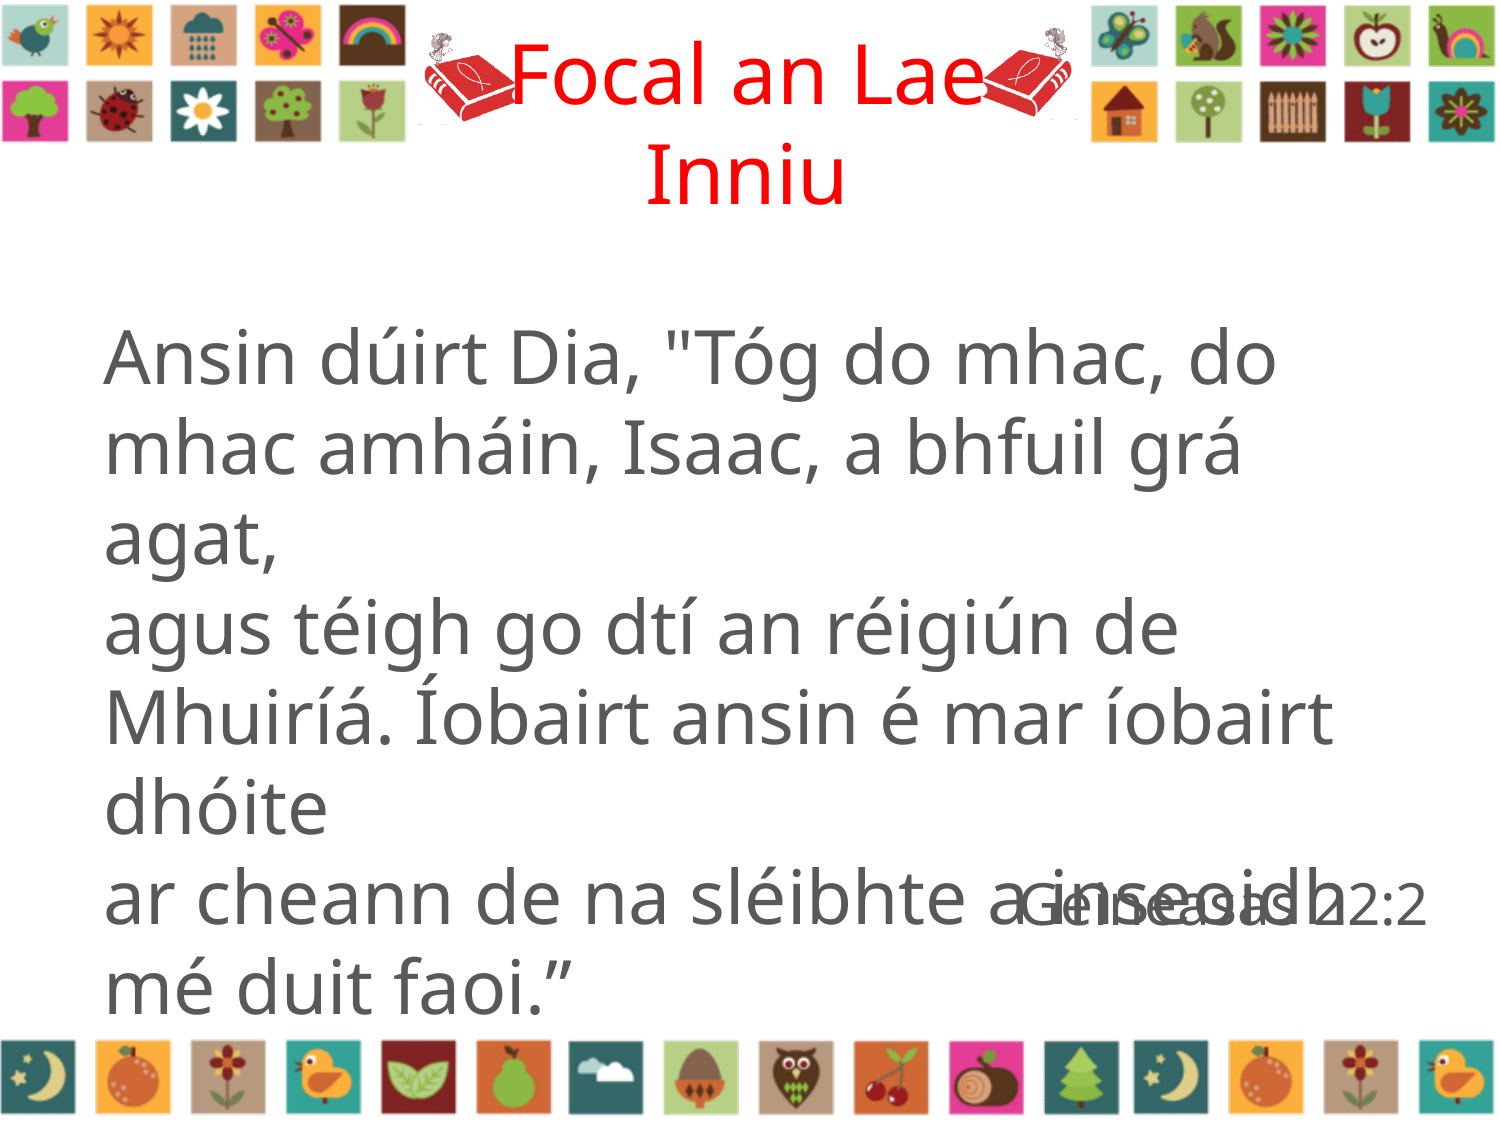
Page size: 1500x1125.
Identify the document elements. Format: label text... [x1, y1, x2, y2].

text_box Geineasas 22:2 [812, 860, 1444, 945]
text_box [0, 1028, 1500, 1118]
text_box Ansin dúirt Dia, "Tóg do mhac, do mhac amháin, Isaac, a bhfuil grá agat, agus téigh go dtí an réigiún de Mhuiríá. Íobairt ansin é mar íobairt dhóite ar cheann de na sléibhte a inseoidh mé duit faoi.” [88, 302, 1436, 1027]
picture [950, 3, 1500, 150]
text_box Focal an Lae Inniu [414, 13, 1080, 229]
picture [0, 3, 550, 150]
